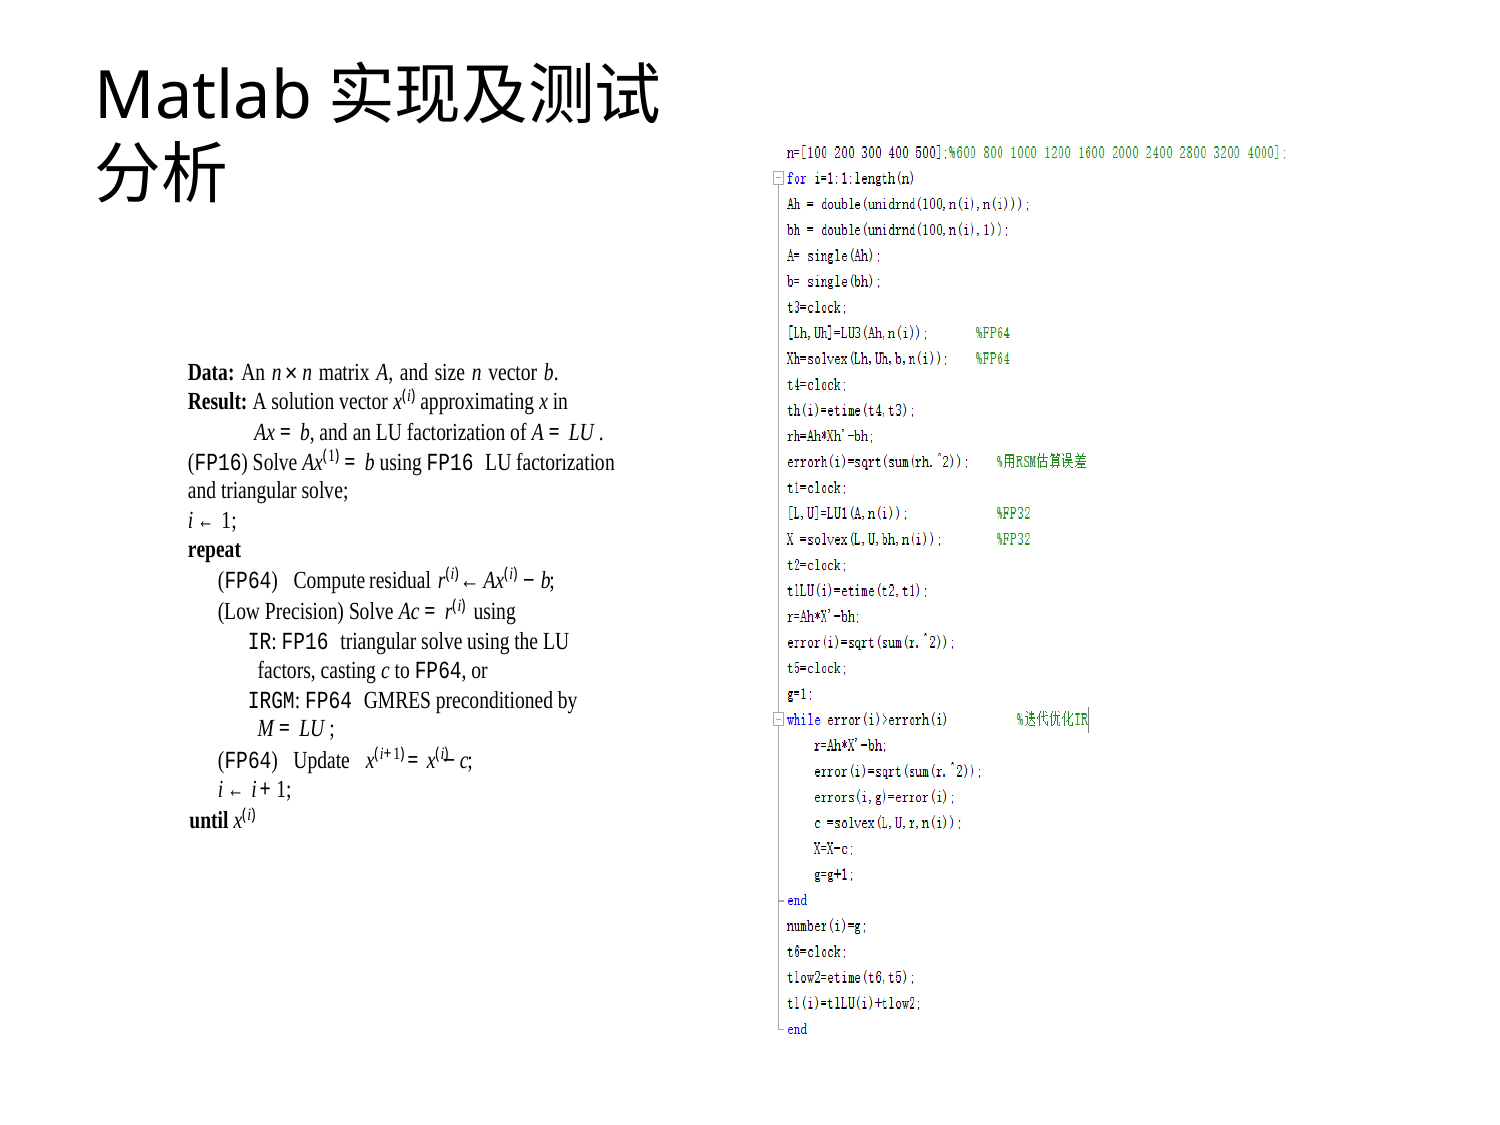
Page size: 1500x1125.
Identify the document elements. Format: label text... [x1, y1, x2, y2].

picture [168, 345, 634, 835]
text_box Matlab实现及测试分析 [79, 43, 686, 219]
picture [767, 139, 1294, 1041]
